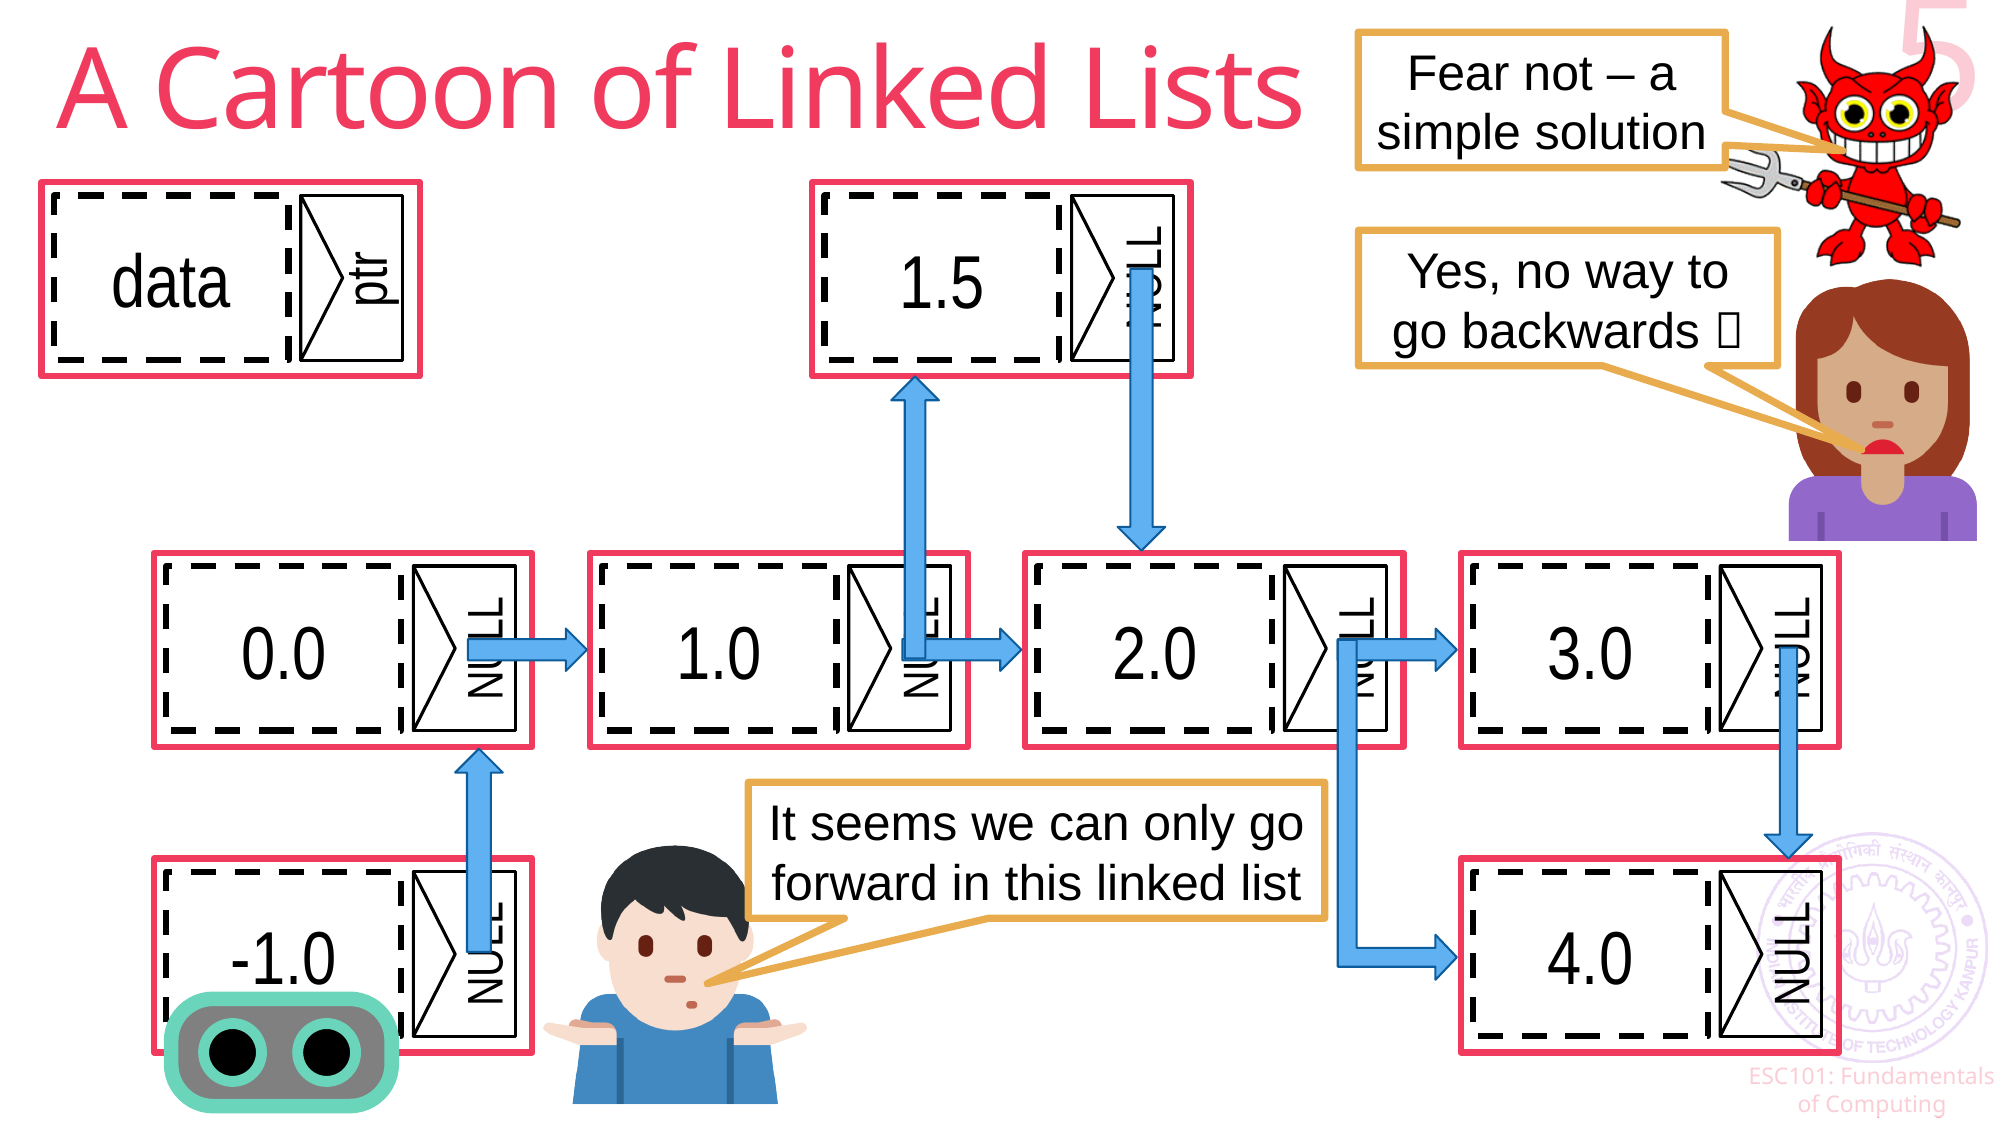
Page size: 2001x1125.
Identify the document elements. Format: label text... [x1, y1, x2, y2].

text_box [1024, 552, 1404, 748]
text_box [153, 858, 533, 1053]
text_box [153, 552, 533, 748]
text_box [812, 182, 1191, 377]
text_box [41, 182, 421, 377]
text_box [1336, 748, 1458, 981]
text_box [170, 998, 392, 1107]
title A Cartoon of Linked Lists [41, 5, 1945, 183]
picture [543, 842, 807, 1107]
text_box [890, 377, 940, 552]
text_box [969, 627, 1023, 672]
text_box It seems we can only go forward in this linked list [747, 781, 1326, 962]
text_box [1460, 858, 1840, 1053]
text_box Yes, no way to go backwards  [1357, 229, 1779, 415]
text_box [533, 627, 588, 672]
picture [1706, 14, 1997, 277]
text_box Fear not – a simple solution [1357, 31, 1520, 169]
picture [1751, 279, 2000, 541]
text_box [589, 552, 969, 748]
text_box [1404, 627, 1458, 672]
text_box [1460, 552, 1840, 748]
slide_number 5 [1520, 6, 2000, 183]
text_box [454, 748, 504, 858]
text_box [1763, 748, 1814, 858]
text_box [1116, 377, 1167, 552]
